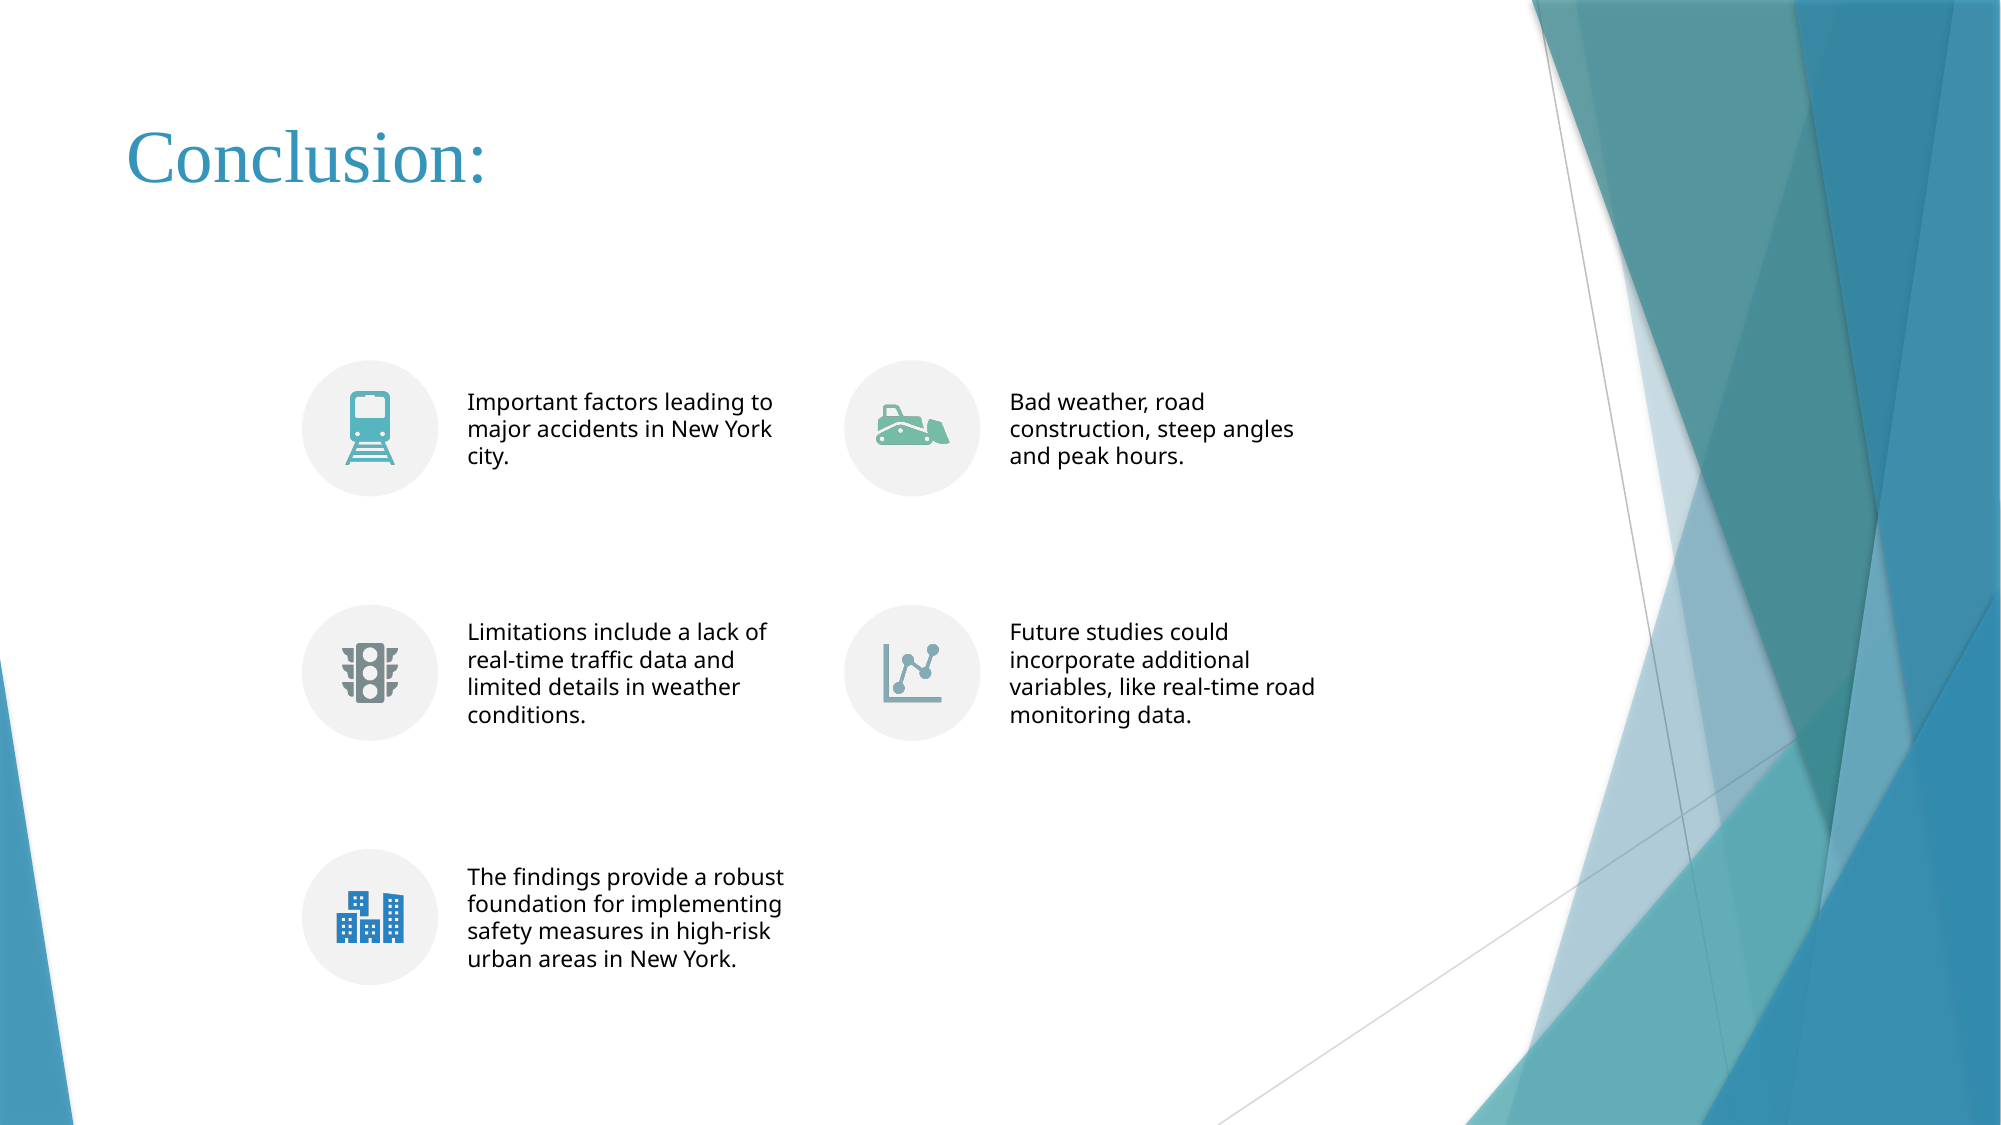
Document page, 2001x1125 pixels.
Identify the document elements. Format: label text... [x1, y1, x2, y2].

title Conclusion: [111, 99, 1522, 317]
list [110, 353, 1522, 992]
